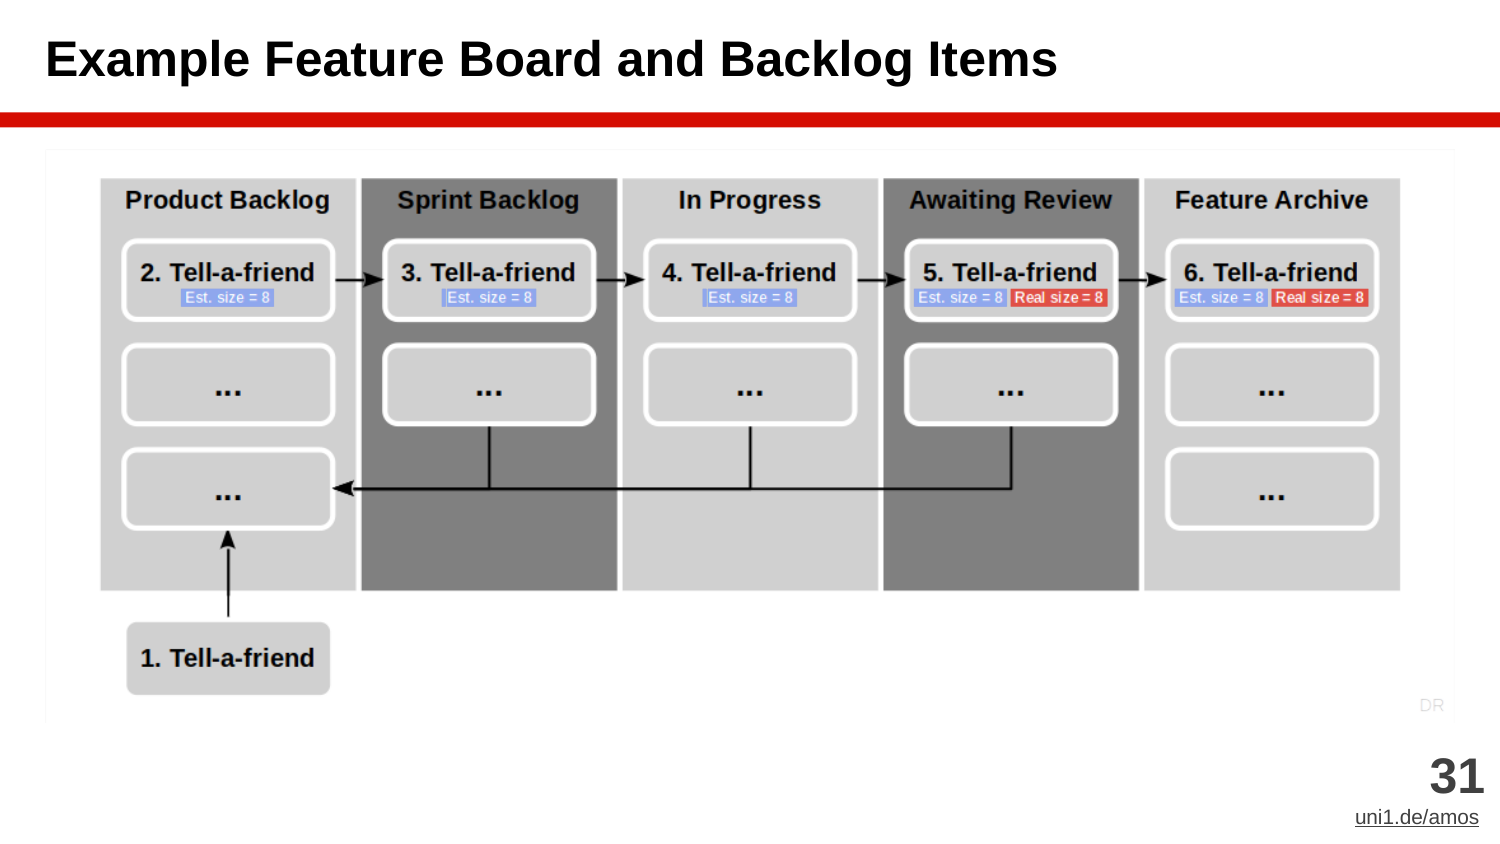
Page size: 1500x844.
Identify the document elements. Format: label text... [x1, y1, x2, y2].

picture [44, 149, 1456, 724]
title Example Feature Board and Backlog Items [0, 0, 1500, 113]
slide_number ‹#› uni1.de/amos [1200, 693, 1500, 844]
